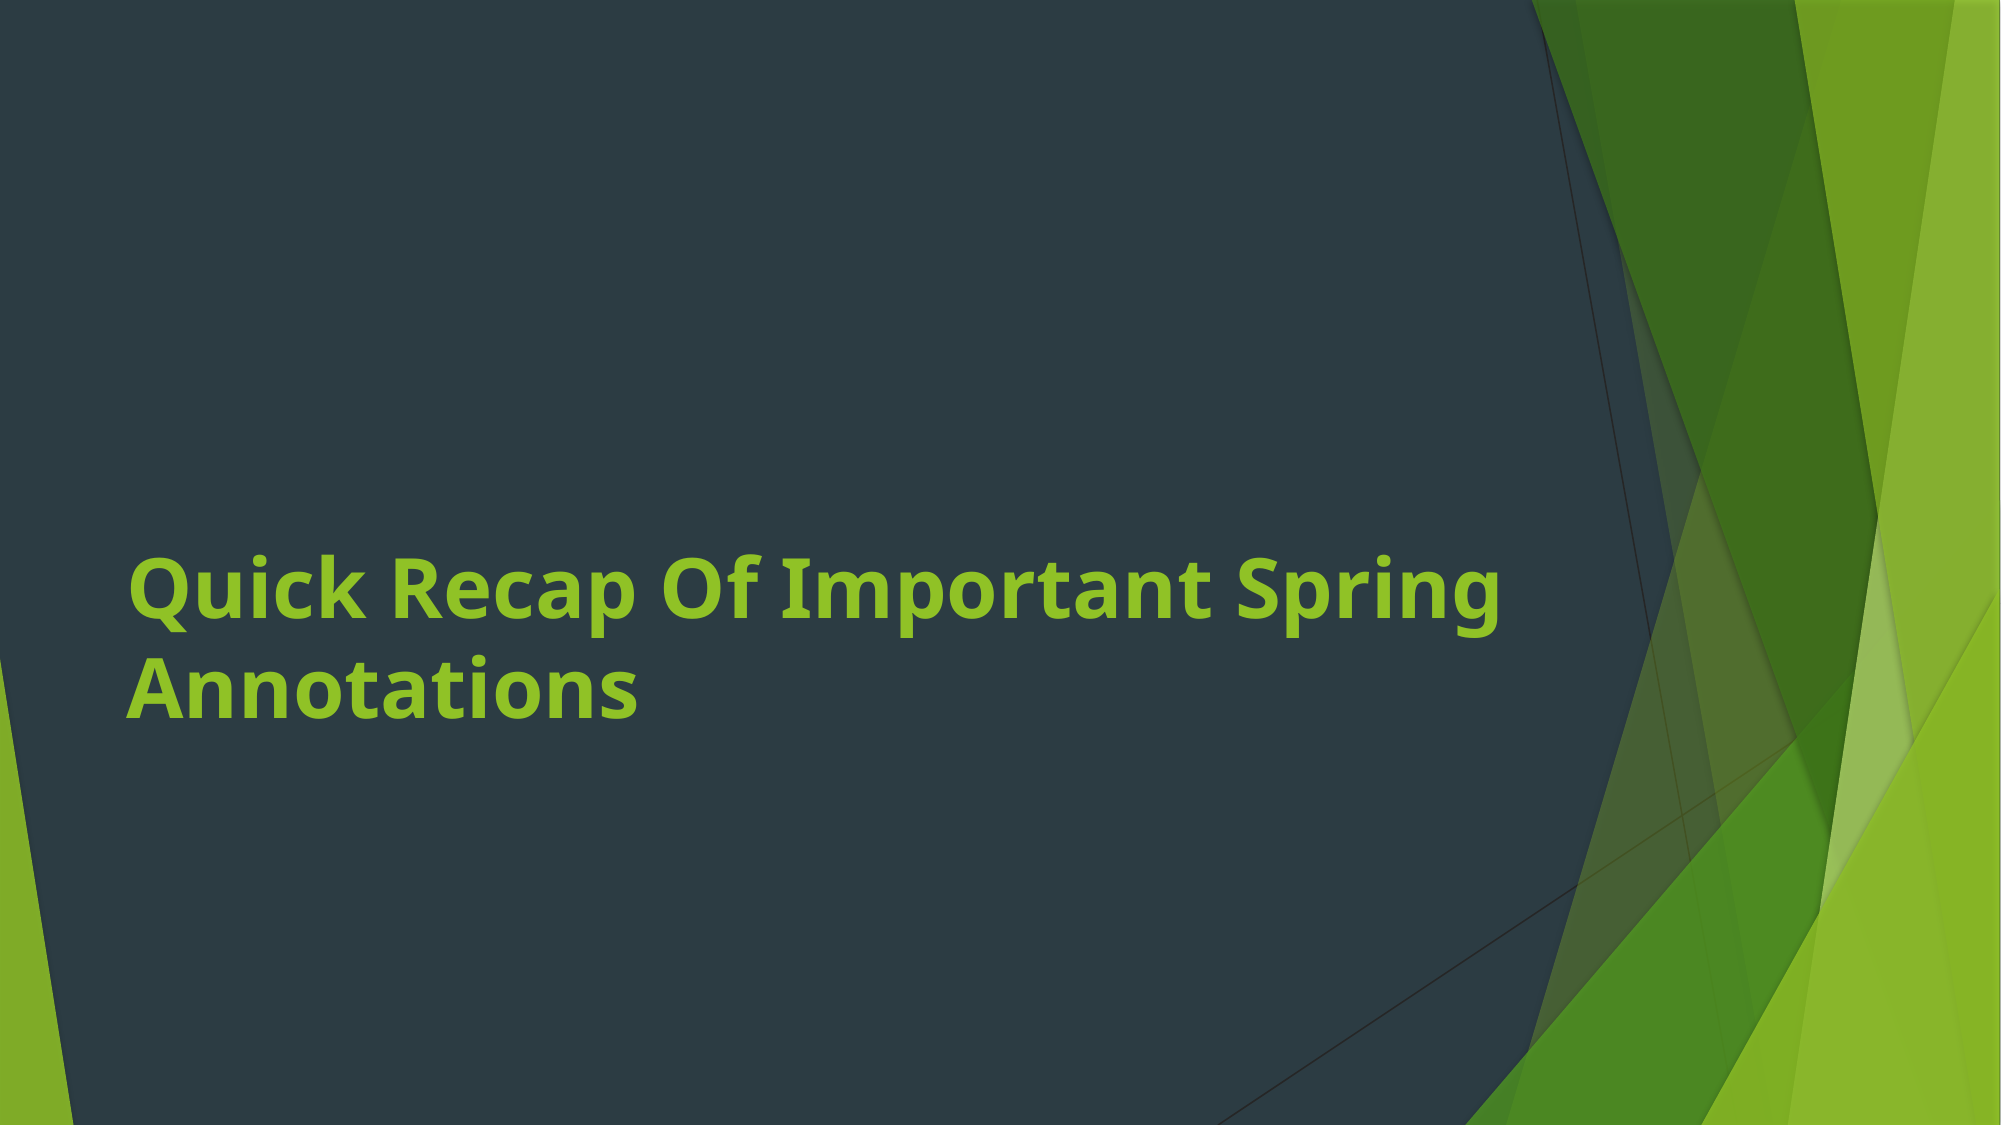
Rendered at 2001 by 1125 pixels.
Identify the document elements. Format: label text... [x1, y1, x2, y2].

title Quick Recap Of Important Spring Annotations [111, 443, 1522, 743]
